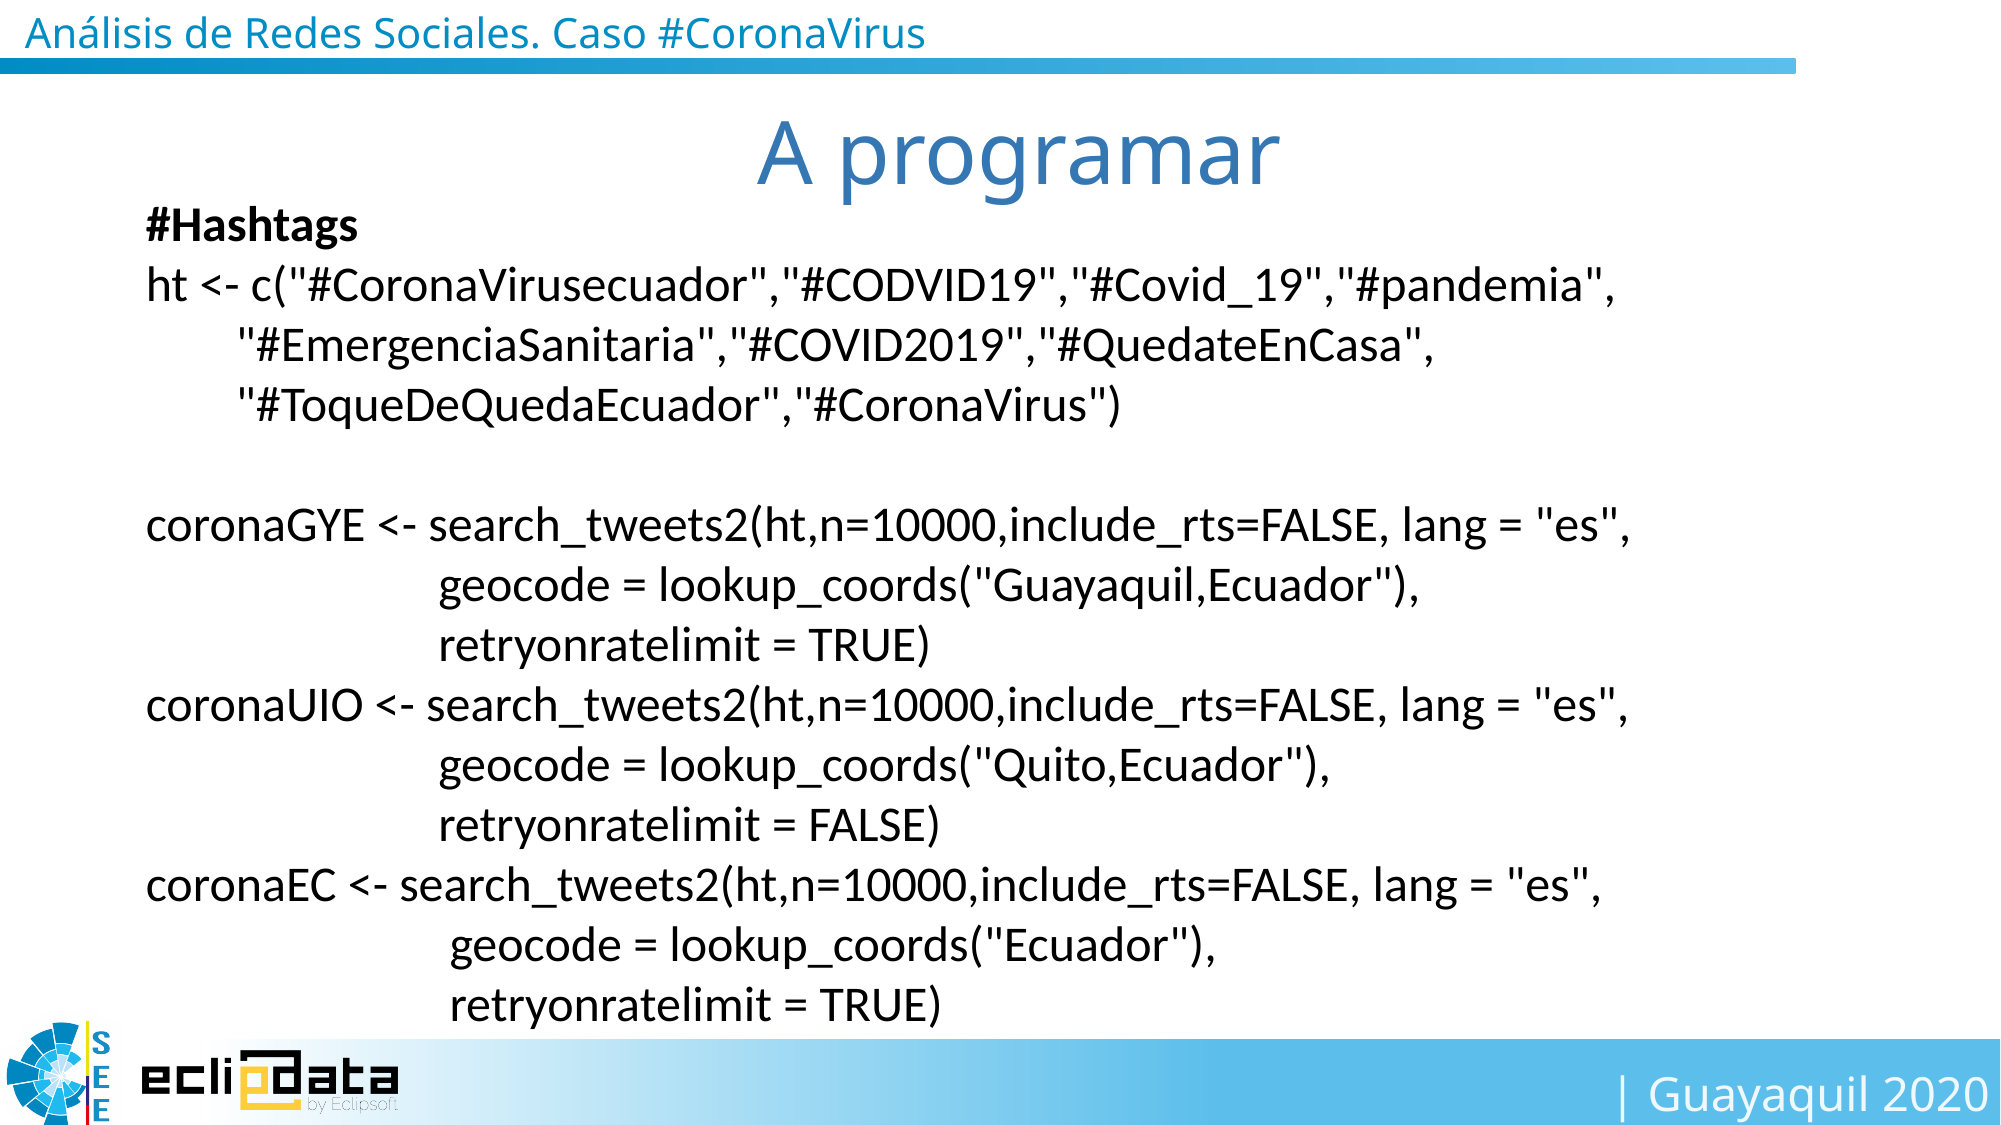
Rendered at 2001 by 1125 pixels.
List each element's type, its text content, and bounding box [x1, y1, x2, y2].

title A programar [741, 90, 1299, 184]
text_box [204, 1038, 2000, 1125]
text_box Análisis de Redes Sociales. Caso #CoronaVirus [9, 6, 1990, 66]
picture [1, 1013, 123, 1125]
text_box #Hashtags ht <- c("#CoronaVirusecuador","#CODVID19","#Covid_19","#pandemia", "#EmergenciaSanitaria","#COVID2019","#QuedateEnCasa", "#ToqueDeQuedaEcuador","#CoronaVirus") coronaGYE <- search_tweets2(ht,n=10000,include_rts=FALSE, lang = "es", geocode = lookup_coords("Guayaquil,Ecuador"), retryonratelimit = TRUE) coronaUIO <- search_tweets2(ht,n=10000,include_rts=FALSE, lang = "es", geocode = lookup_coords("Quito,Ecuador"), retryonratelimit = FALSE) coronaEC <- search_tweets2(ht,n=10000,include_rts=FALSE, lang = "es", geocode = lookup_coords("Ecuador"), retryonratelimit = TRUE) [131, 184, 1943, 1040]
picture [142, 1050, 398, 1114]
text_box | Guayaquil 2020 [591, 1062, 2000, 1125]
text_box [0, 58, 1796, 75]
